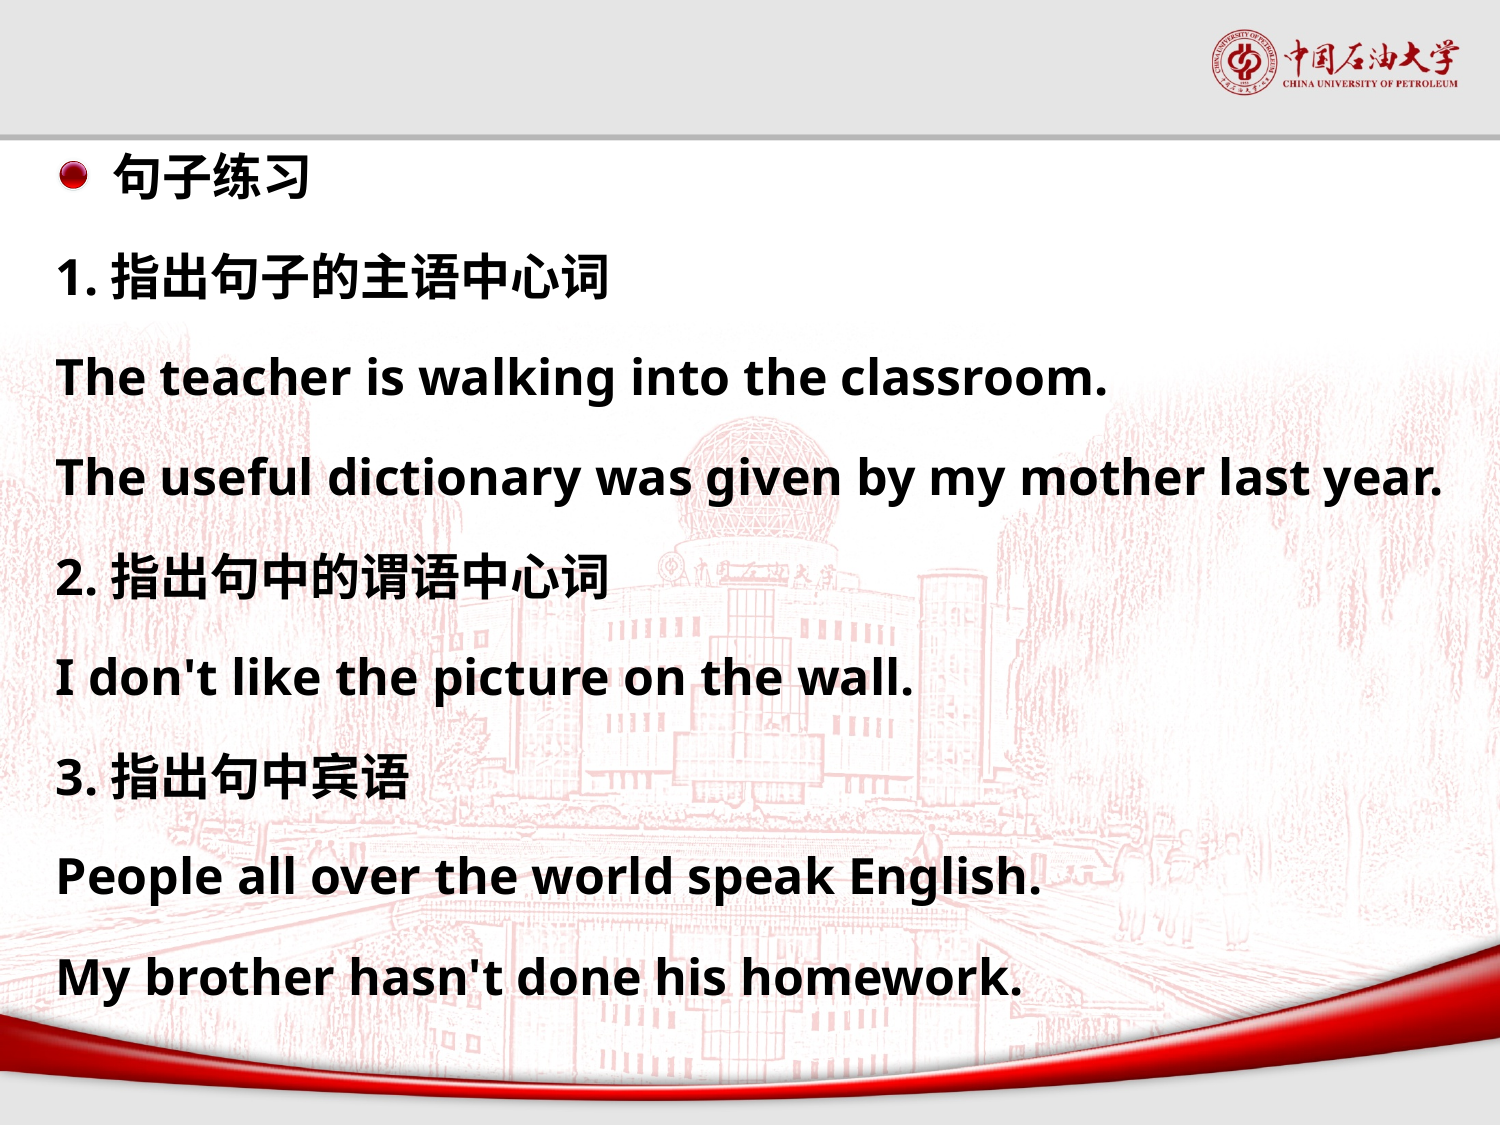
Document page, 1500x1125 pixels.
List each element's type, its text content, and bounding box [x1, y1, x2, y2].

picture [0, 0, 1500, 1125]
list 句子练习 1.指出句子的主语中心词 The teacher is walking into the classroom. The useful dictionary was given by my mother last year. 2.指出句中的谓语中心词 I don't like the picture on the wall. 3.指出句中宾语 People all over the world speak English. My brother hasn't done his homework. [40, 107, 1487, 1018]
title [116, 34, 1383, 107]
